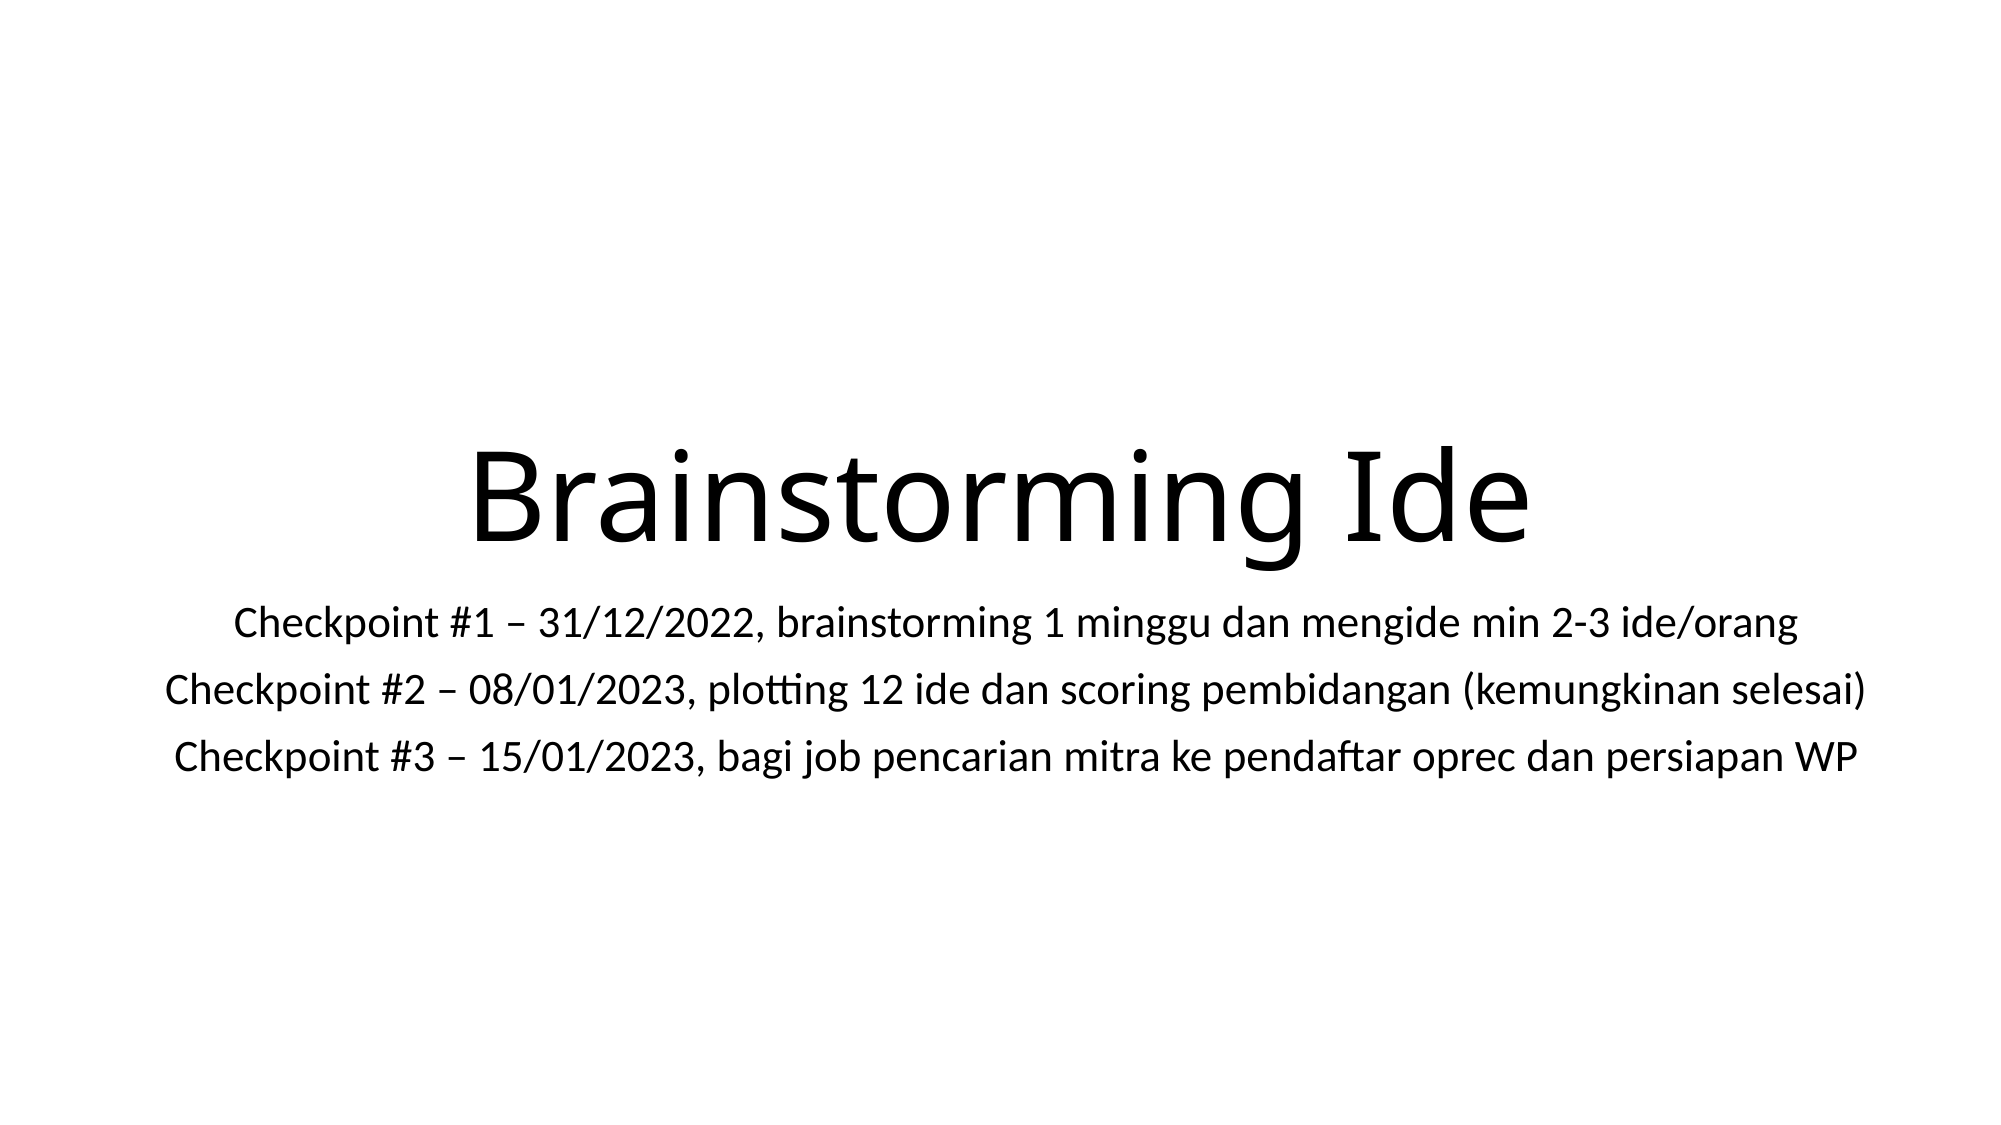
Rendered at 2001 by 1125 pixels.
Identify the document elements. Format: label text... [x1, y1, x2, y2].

title Brainstorming Ide [249, 184, 1750, 576]
subtitle Checkpoint #1 – 31/12/2022, brainstorming 1 minggu dan mengide min 2-3 ide/orang Checkpoint #2 – 08/01/2023, plotting 12 ide dan scoring pembidangan (kemungkinan selesai) Checkpoint #3 – 15/01/2023, bagi job pencarian mitra ke pendaftar oprec dan persiapan WP [87, 590, 1948, 863]
